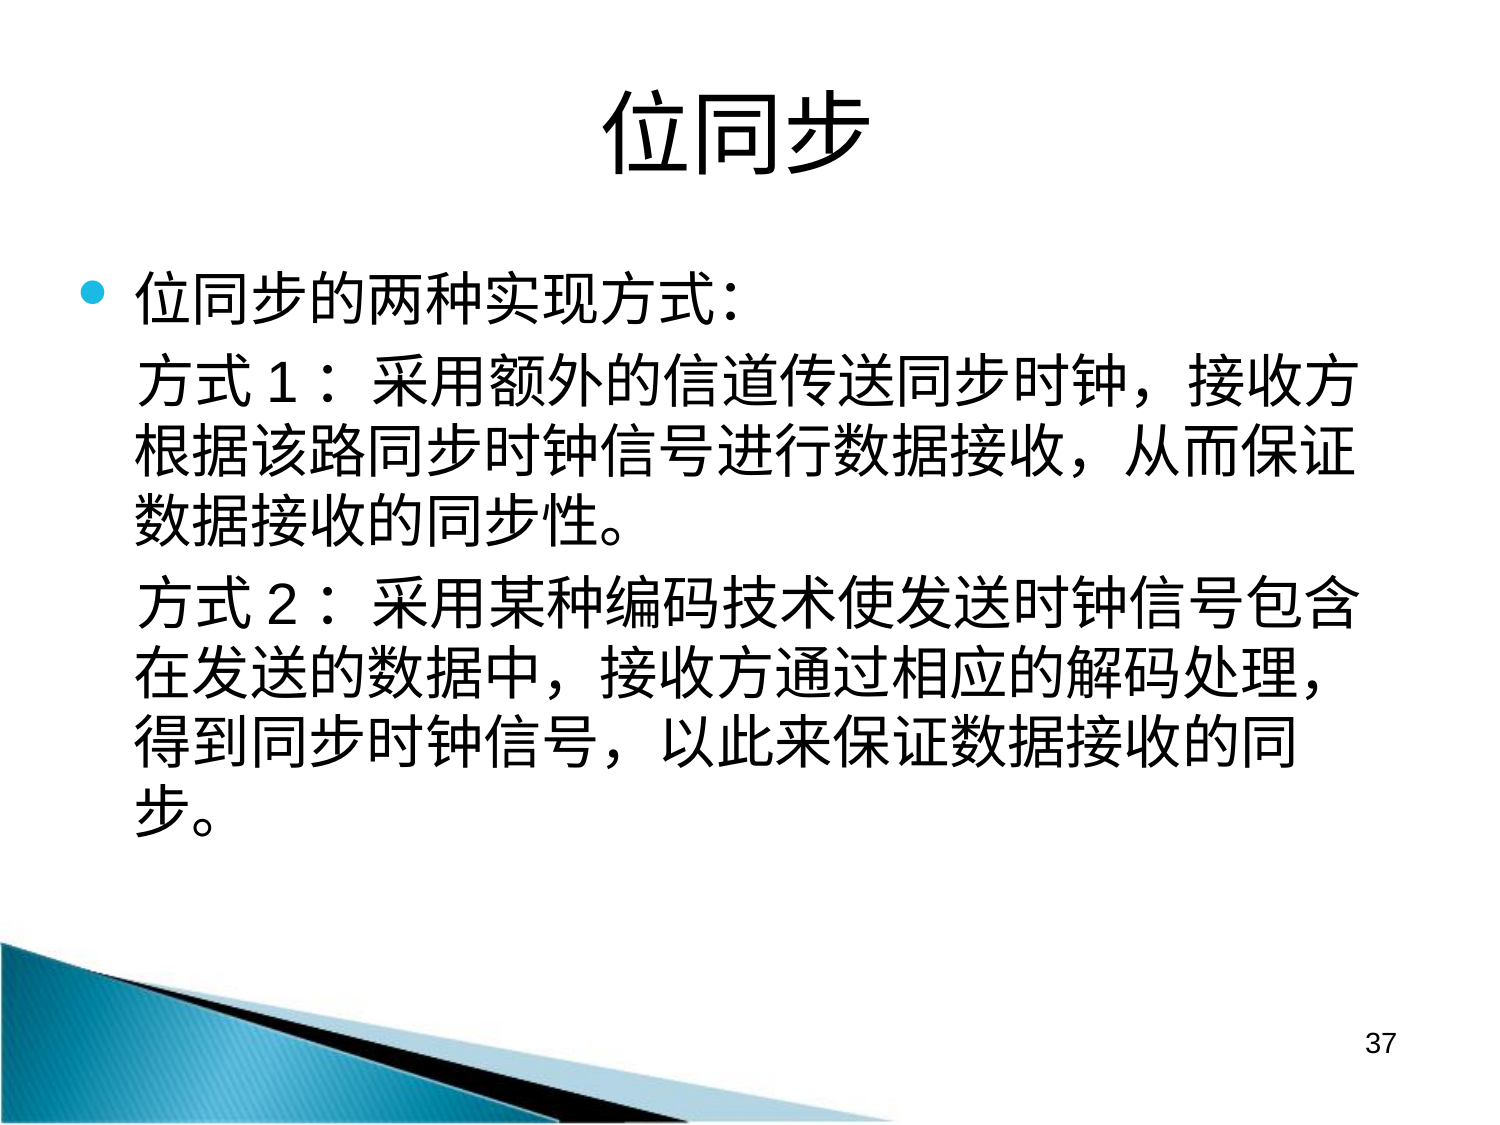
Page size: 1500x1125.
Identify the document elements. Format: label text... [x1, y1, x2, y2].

picture [0, 823, 914, 1125]
list 位同步的两种实现方式： 方式1：采用额外的信道传送同步时钟，接收方根据该路同步时钟信号进行数据接收，从而保证数据接收的同步性。 方式2：采用某种编码技术使发送时钟信号包含在发送的数据中，接收方通过相应的解码处理，得到同步时钟信号，以此来保证数据接收的同步。 [62, 254, 1413, 998]
slide_number 37 [1062, 1016, 1413, 1096]
title 位同步 [62, 37, 1413, 226]
